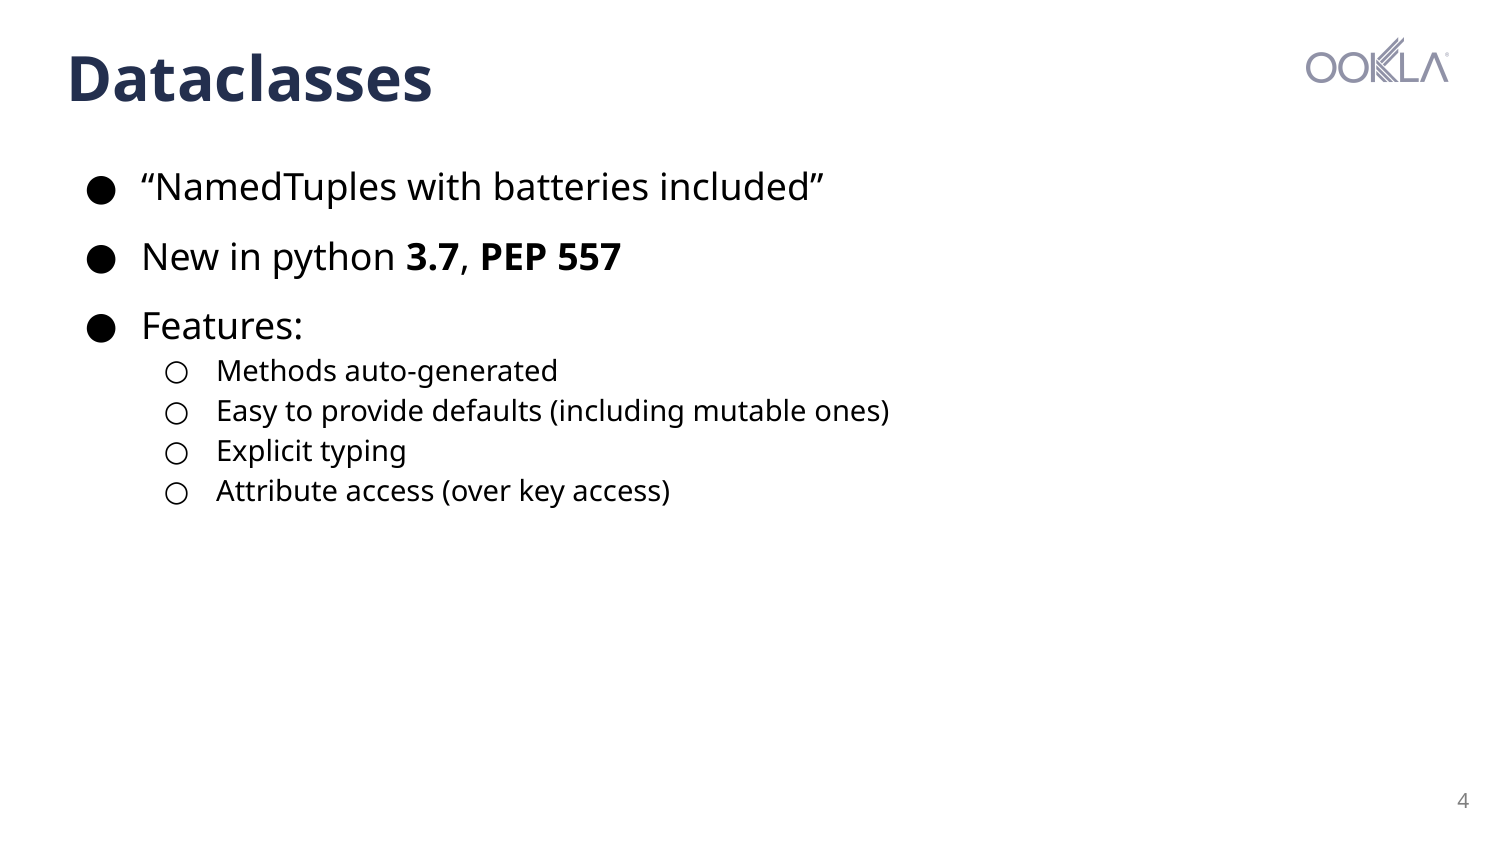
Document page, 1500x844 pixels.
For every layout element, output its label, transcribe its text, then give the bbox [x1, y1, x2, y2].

slide_number ‹#› [1394, 769, 1484, 834]
list Features: Methods auto-generated Easy to provide defaults (including mutable ones) Explicit typing Attribute access (over key access) [51, 280, 923, 591]
list New in python 3.7, PEP 557 [51, 210, 888, 280]
list “NamedTuples with batteries included” [51, 141, 888, 210]
title Dataclasses [51, 23, 1449, 126]
